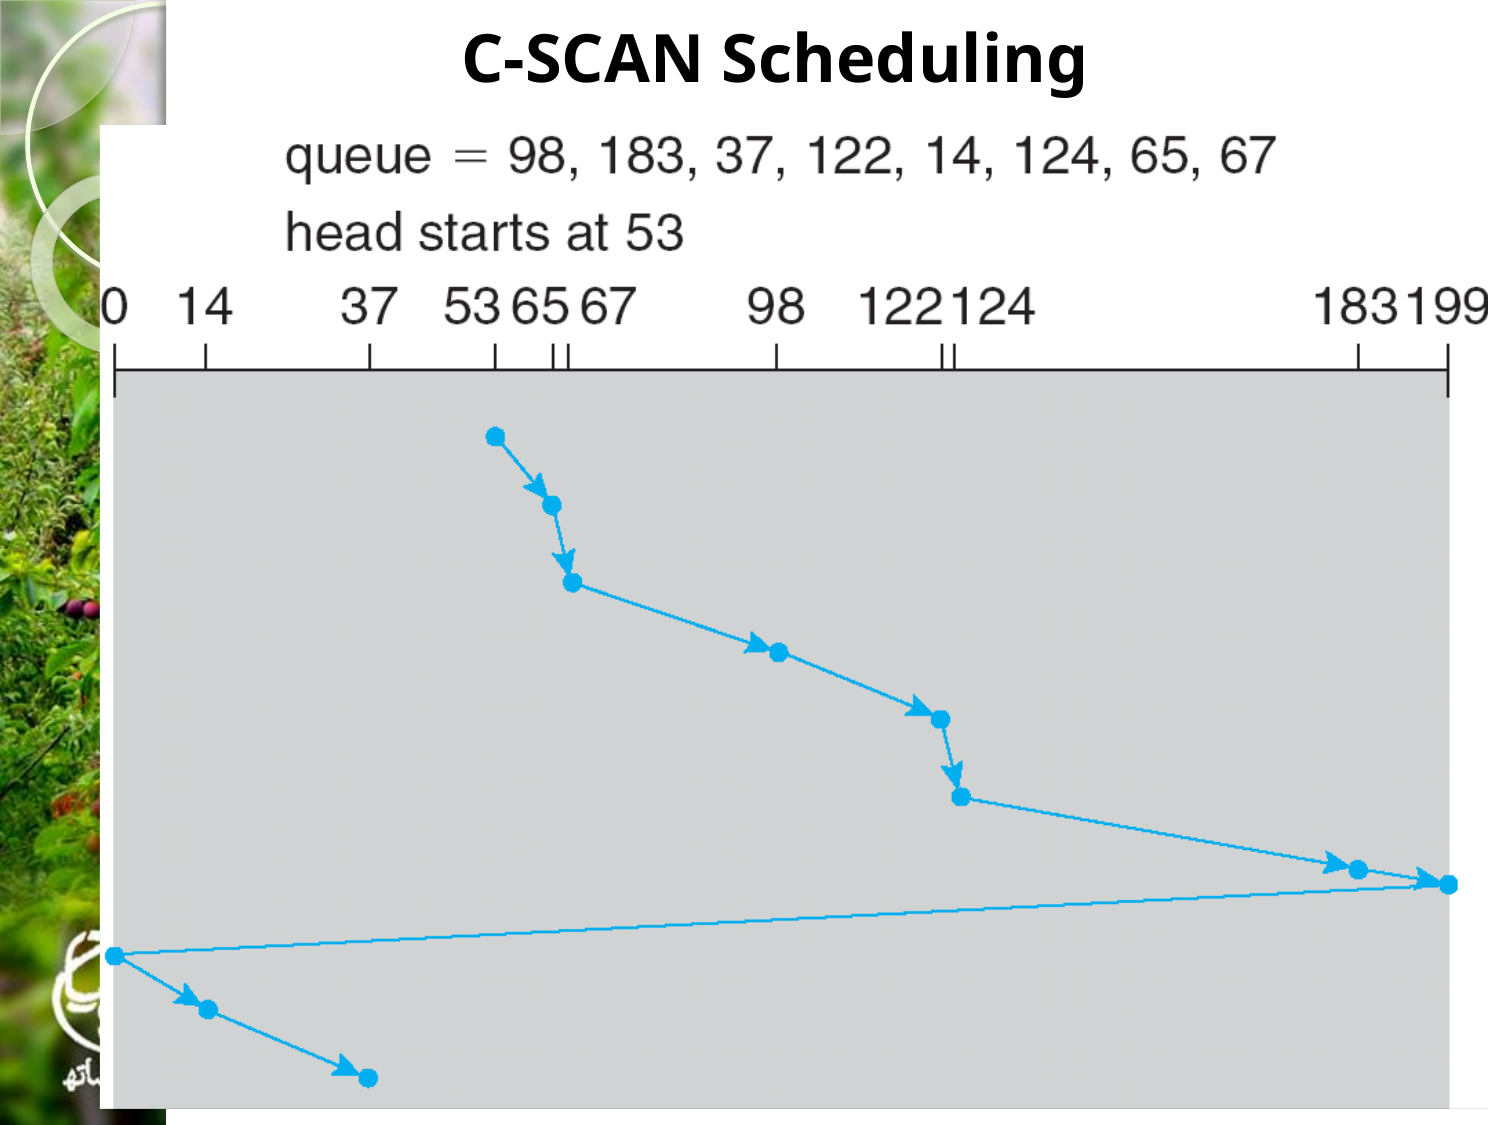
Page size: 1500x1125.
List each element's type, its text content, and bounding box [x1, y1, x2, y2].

title C-SCAN Scheduling [99, 12, 1450, 100]
picture [0, 94, 1489, 1125]
picture [136, 0, 166, 4]
